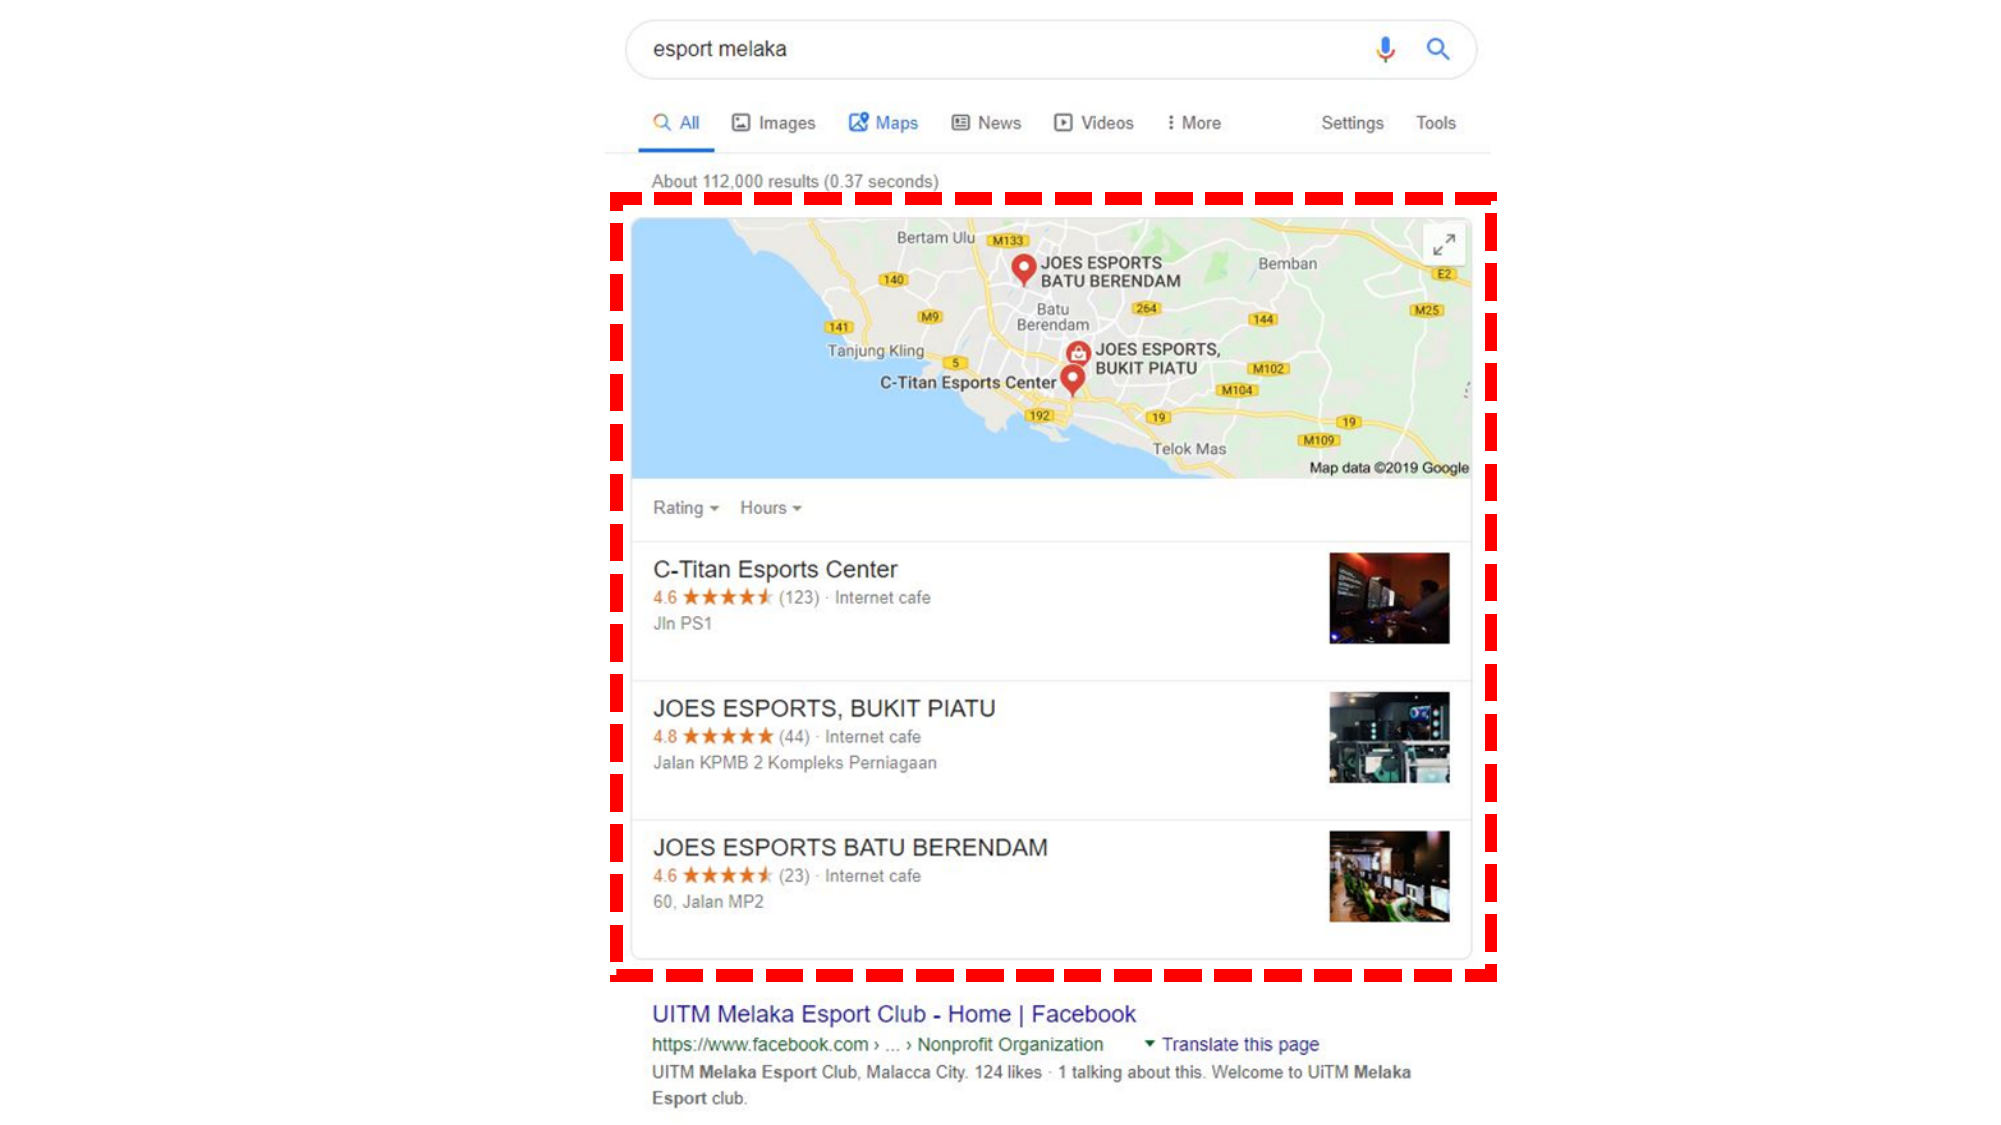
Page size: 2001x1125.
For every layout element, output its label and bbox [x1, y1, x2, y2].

picture [604, 0, 1491, 1125]
